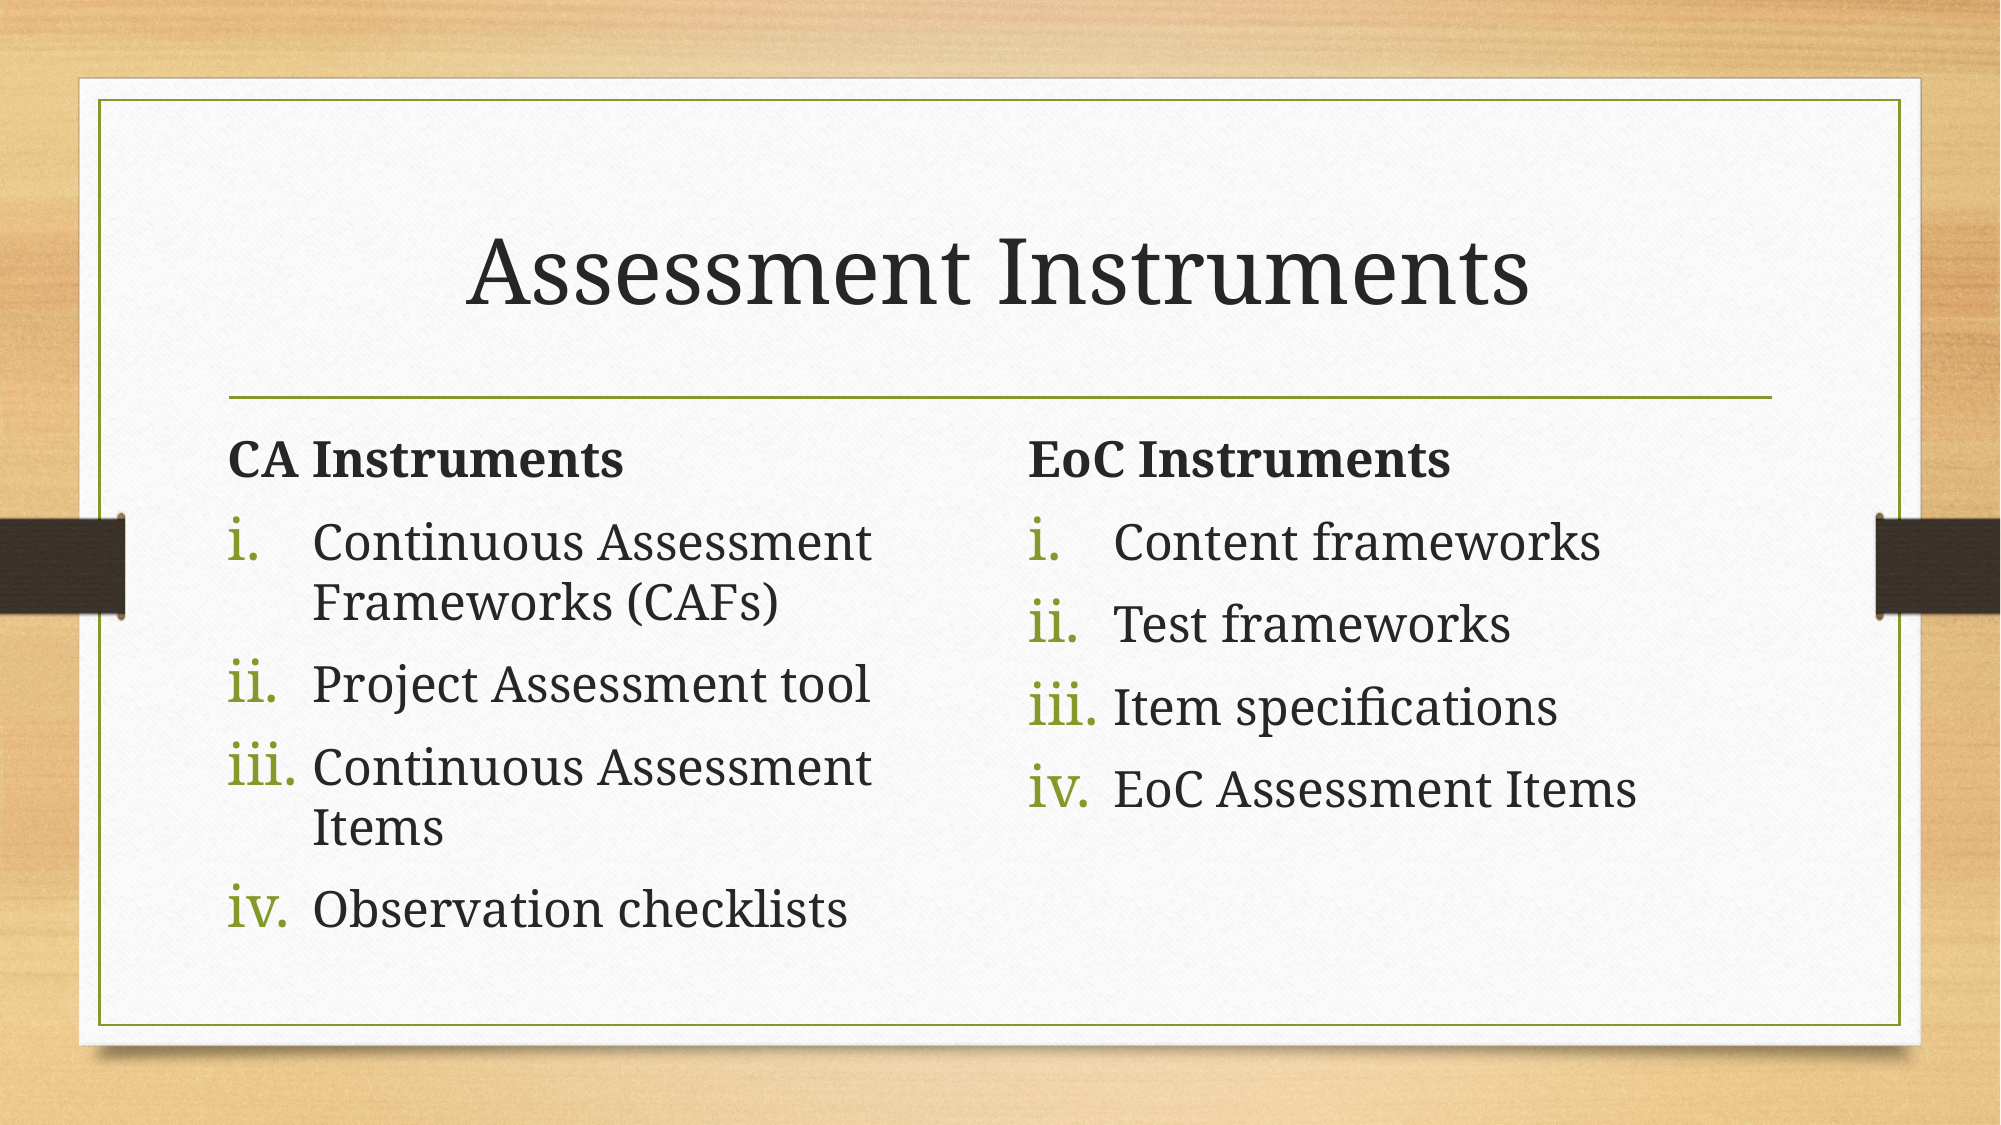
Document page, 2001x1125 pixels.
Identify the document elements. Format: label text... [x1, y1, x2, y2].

title Assessment Instruments [212, 161, 1788, 375]
list CA Instruments Continuous Assessment Frameworks (CAFs) Project Assessment tool Continuous Assessment Items Observation checklists [213, 420, 987, 963]
picture [0, 0, 2001, 1125]
list EoC Instruments Content frameworks Test frameworks Item specifications EoC Assessment Items [1013, 420, 1788, 963]
